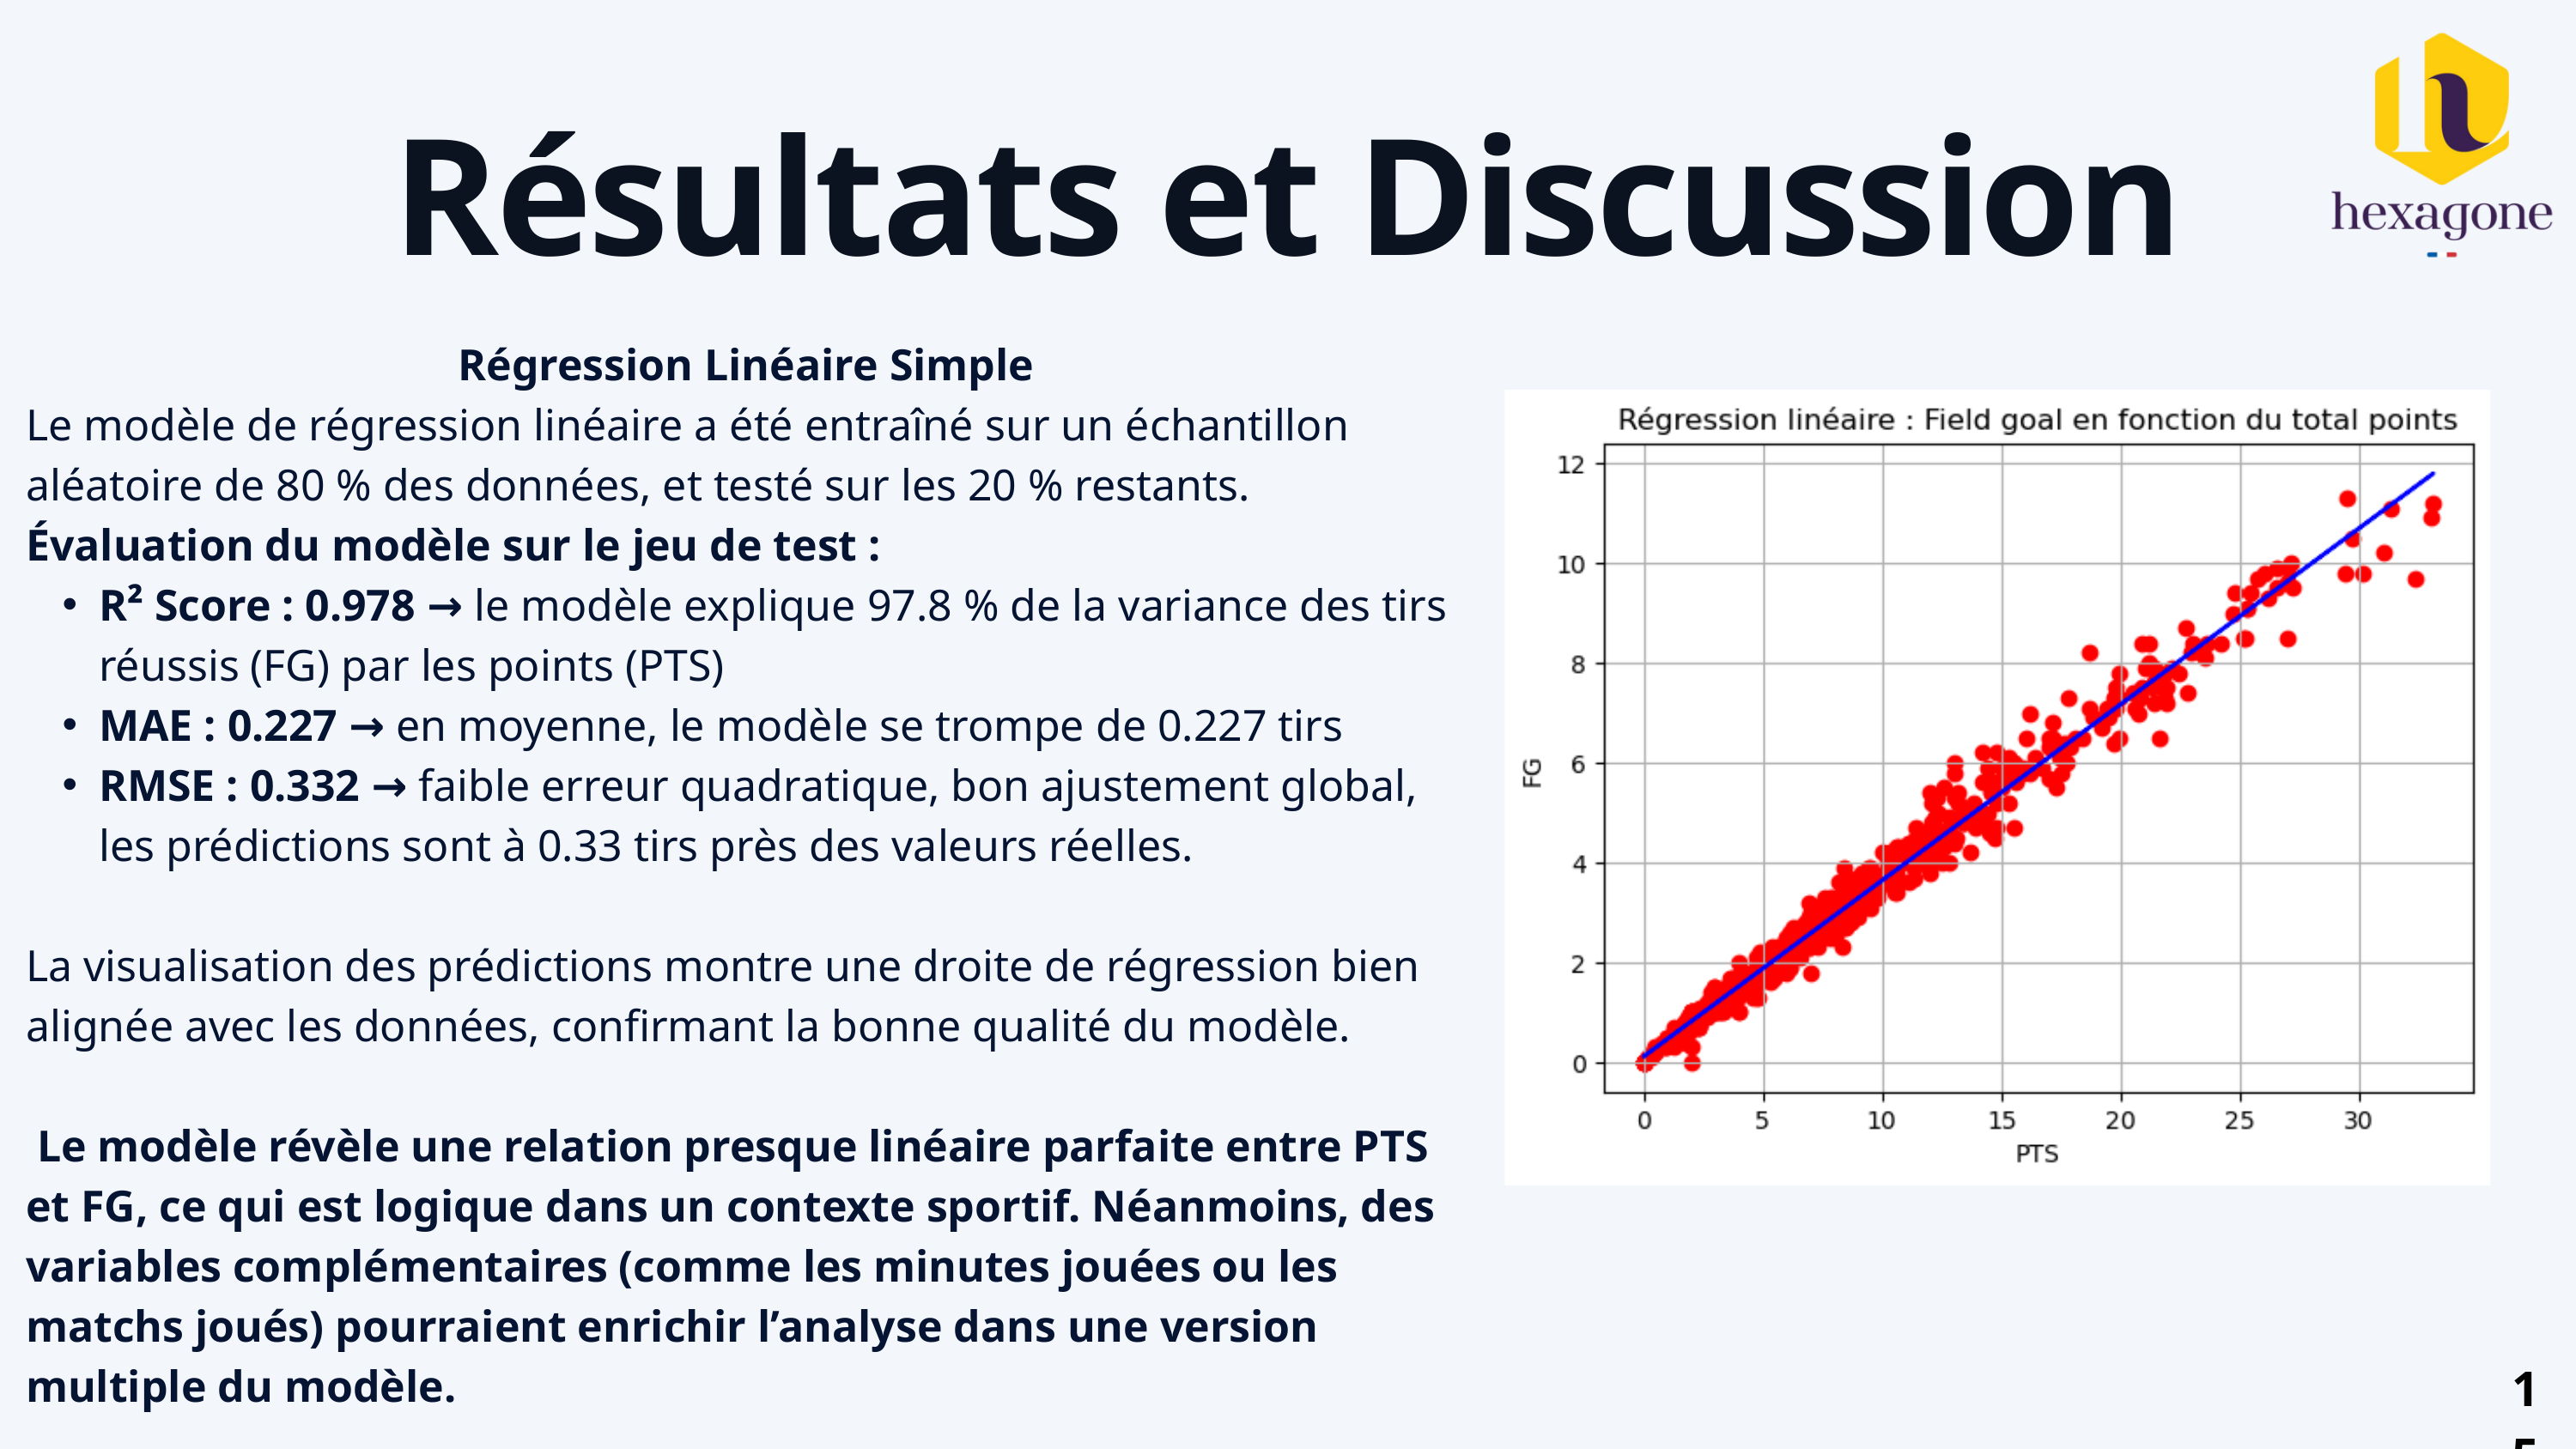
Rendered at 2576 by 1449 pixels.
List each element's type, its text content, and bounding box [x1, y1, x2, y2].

text_box Résultats et Discussion [120, 145, 2456, 288]
text_box Régression Linéaire Simple Le modèle de régression linéaire a été entraîné sur un échantillon aléatoire de 80 % des données, et testé sur les 20 % restants. Évaluation du modèle sur le jeu de test : R² Score : 0.978 → le modèle explique 97.8 % de la variance des tirs réussis (FG) par les points (PTS) MAE : 0.227 → en moyenne, le modèle se trompe de 0.227 tirs RMSE : 0.332 → faible erreur quadratique, bon ajustement global, les prédictions sont à 0.33 tirs près des valeurs réelles. La visualisation des prédictions montre une droite de régression bien alignée avec les données, confirmant la bonne qualité du modèle. Le modèle révèle une relation presque linéaire parfaite entre PTS et FG, ce qui est logique dans un contexte sportif. Néanmoins, des variables complémentaires (comme les minutes jouées ou les matchs joués) pourraient enrichir l’analyse dans une version multiple du modèle. [26, 329, 1467, 1449]
text_box 15 [2498, 1348, 2554, 1449]
text_box [2308, 11, 2576, 279]
text_box [1504, 390, 2491, 1185]
